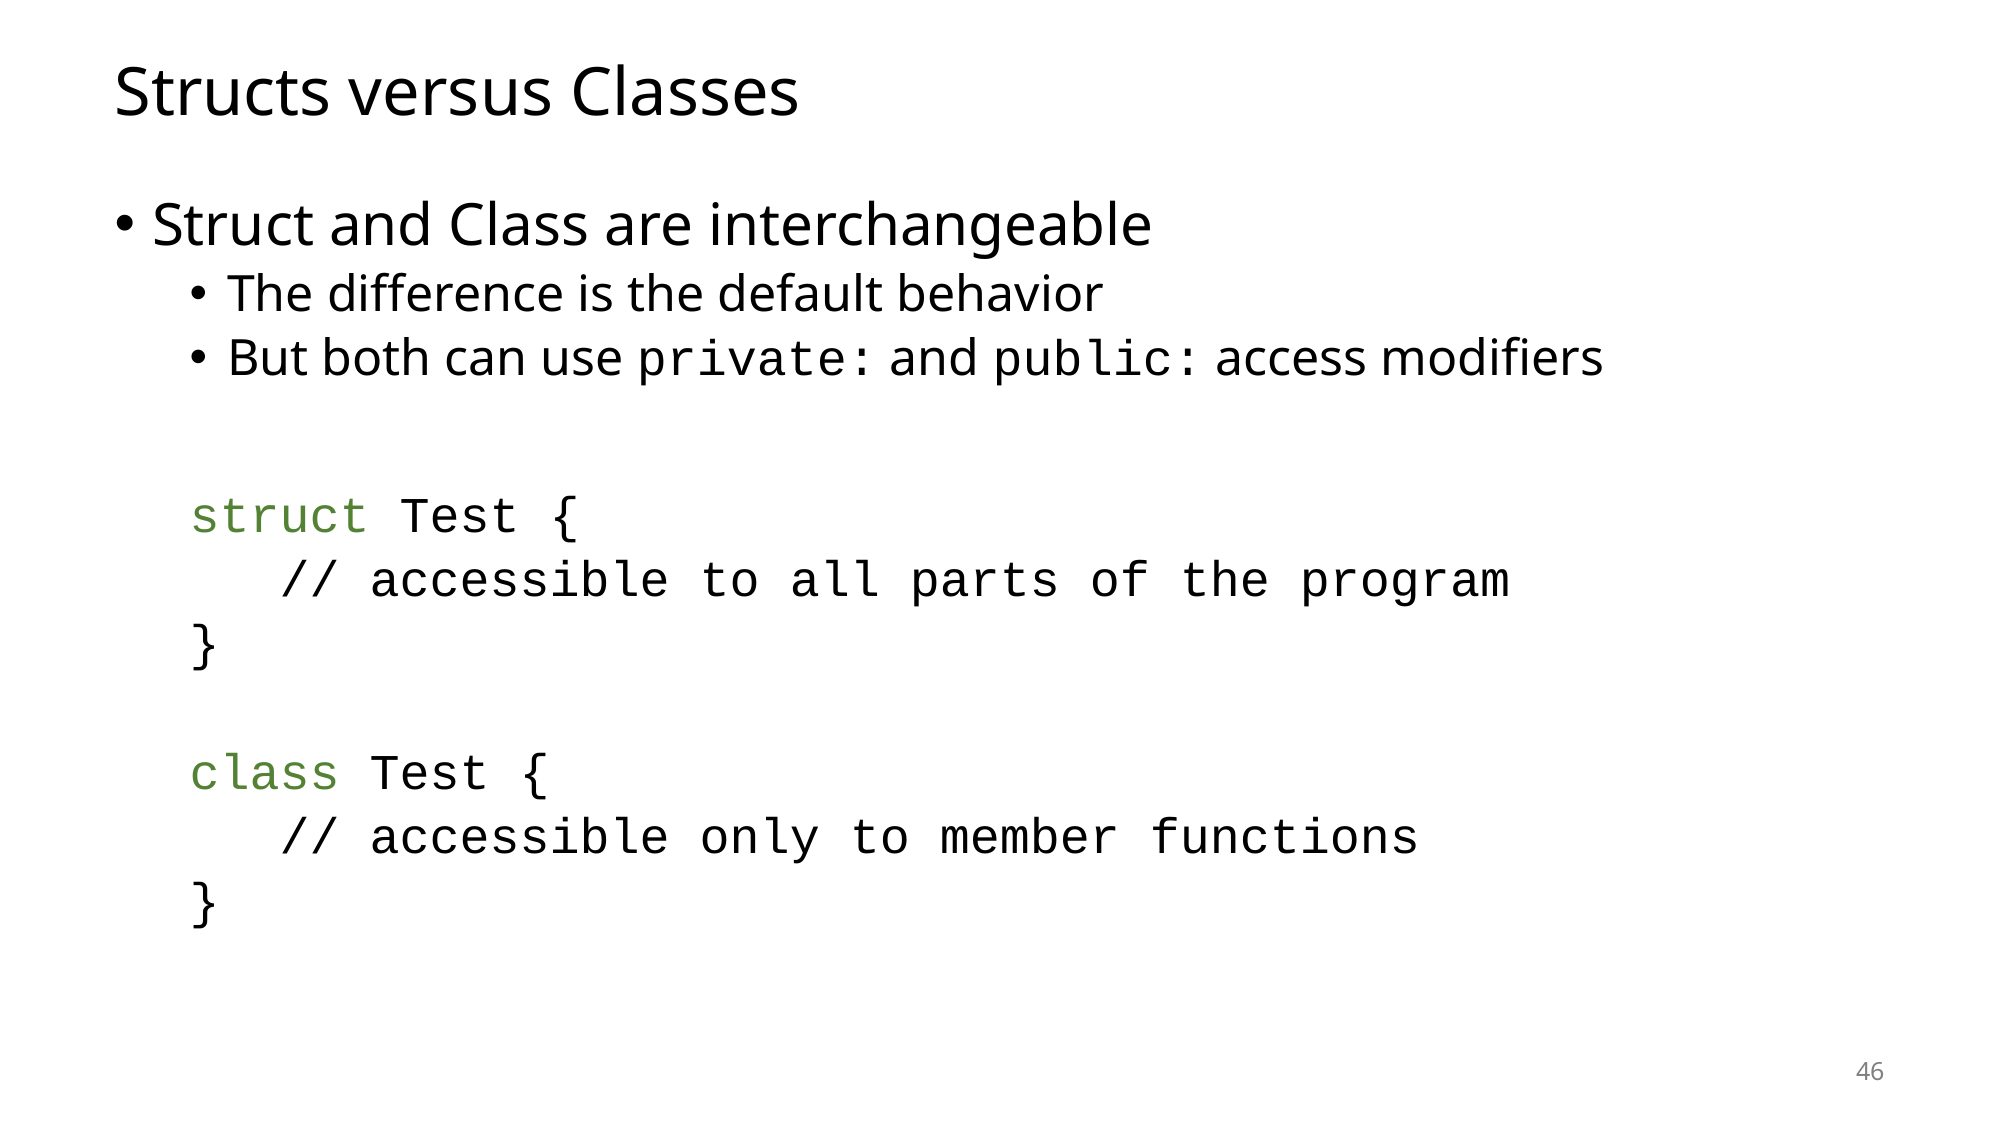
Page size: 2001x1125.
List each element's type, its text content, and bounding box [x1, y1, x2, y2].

title Structs versus Classes [99, 37, 1900, 150]
list Struct and Class are interchangeable The difference is the default behavior But both can use private: and public: access modifiers struct Test { // accessible to all parts of the program } class Test { // accessible only to member functions } [99, 187, 1900, 1013]
slide_number 46 [1749, 1042, 1900, 1103]
